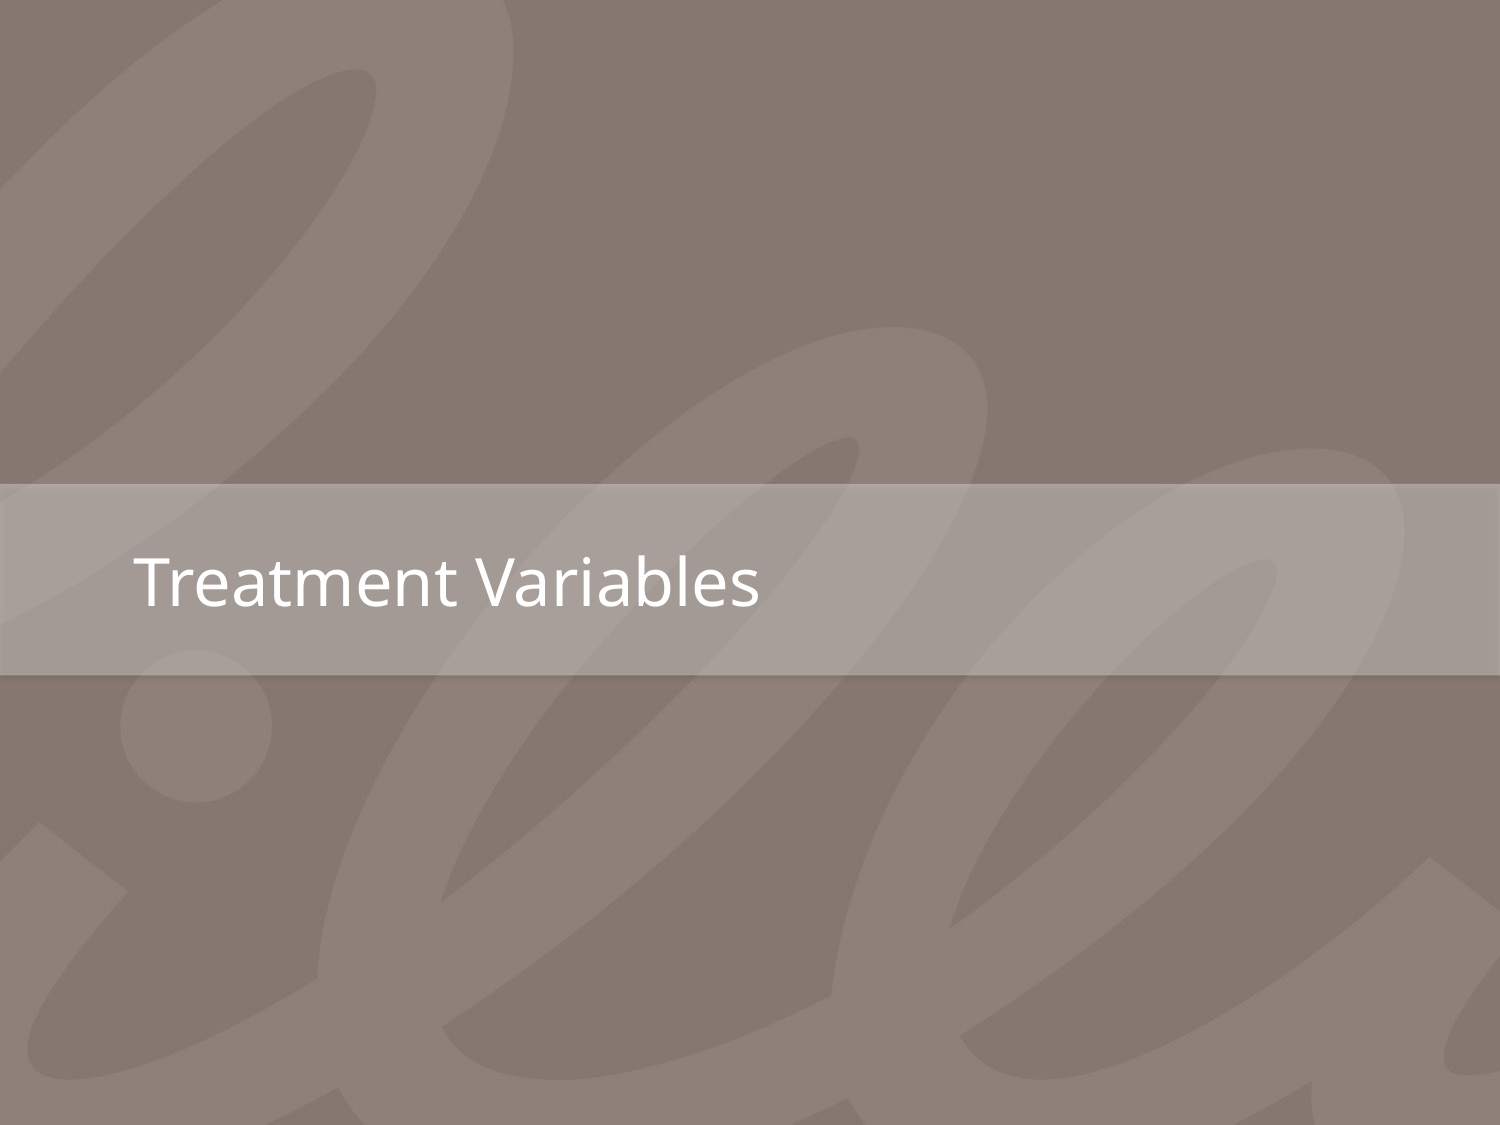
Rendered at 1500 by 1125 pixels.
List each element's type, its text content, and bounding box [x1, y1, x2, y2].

title Treatment Variables [118, 483, 1394, 676]
picture [0, 676, 1500, 1125]
picture [0, 0, 1500, 483]
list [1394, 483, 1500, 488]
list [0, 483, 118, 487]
